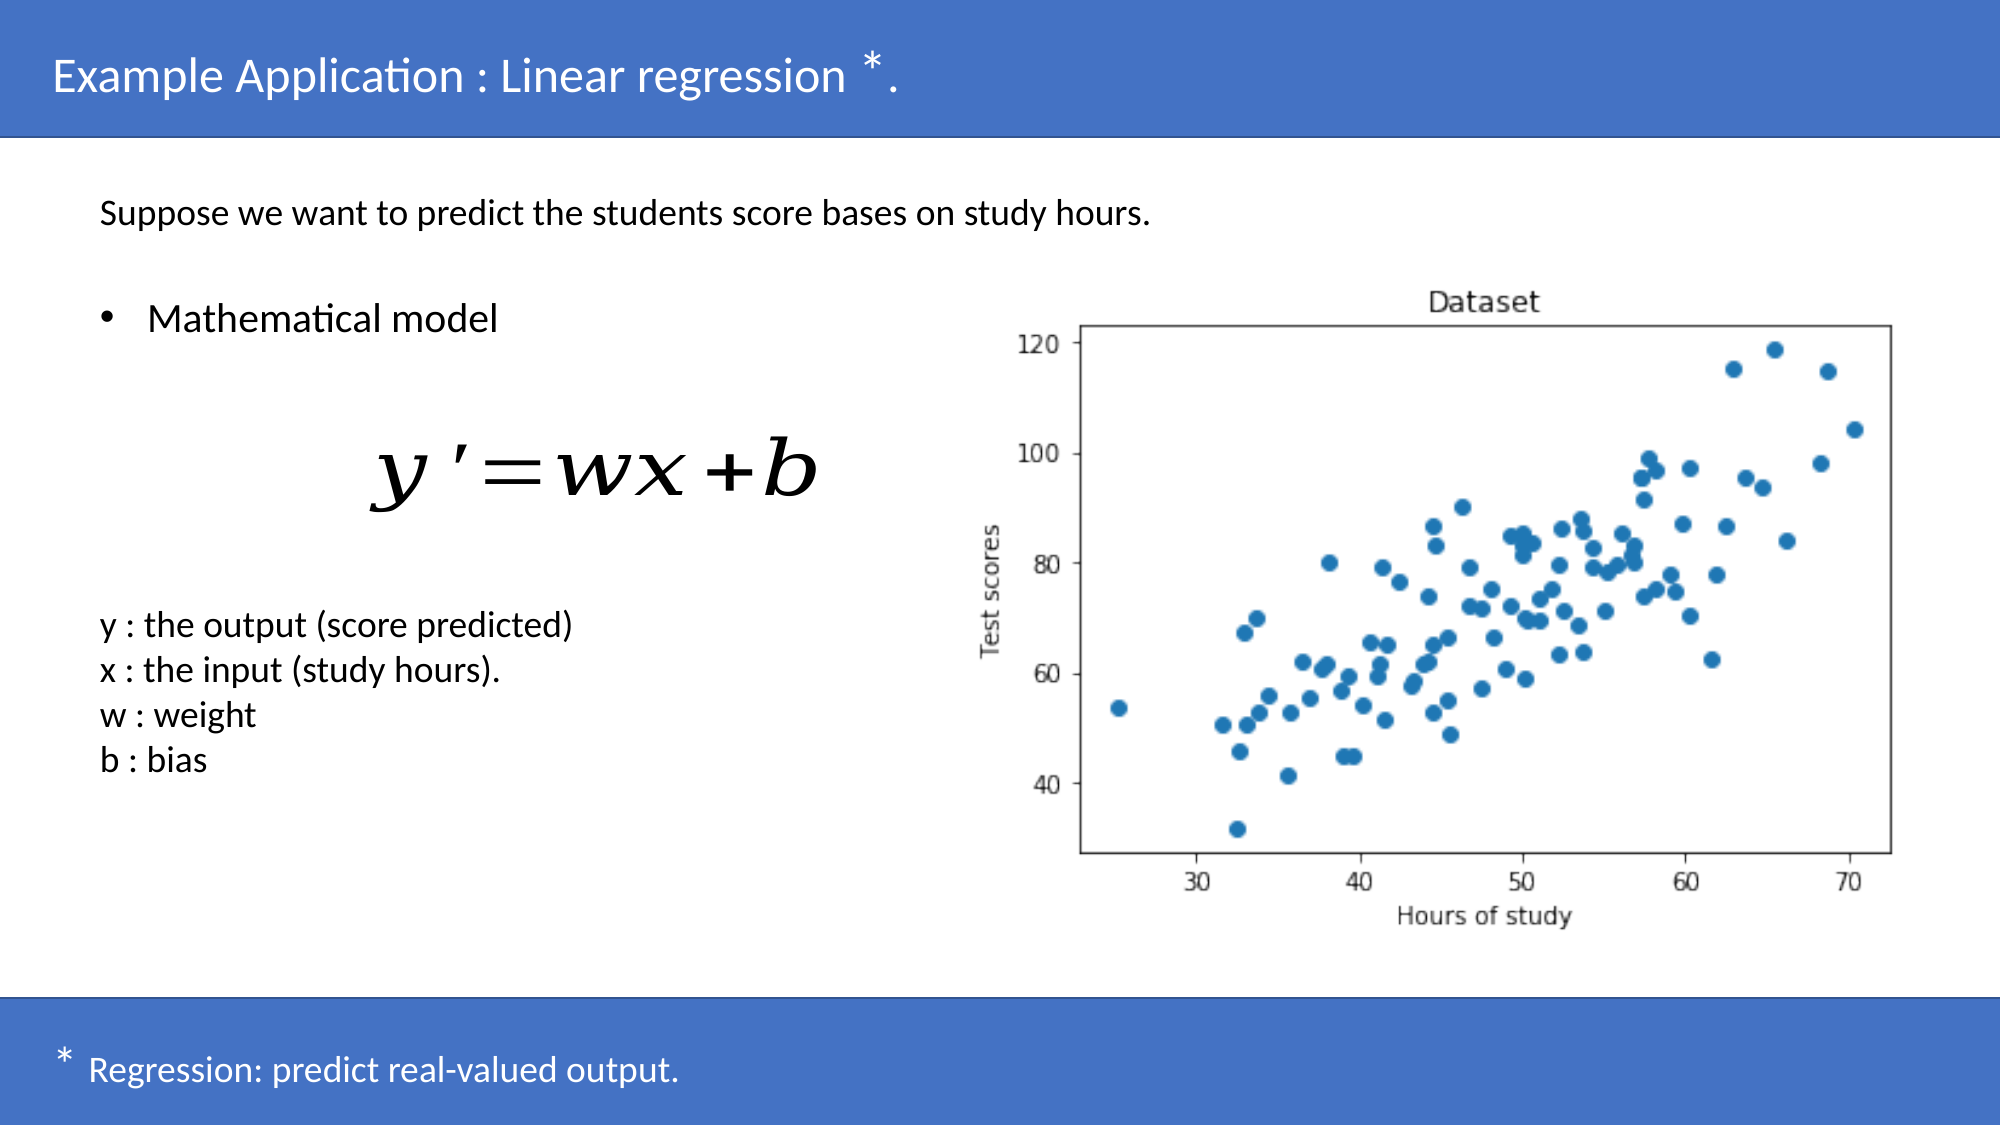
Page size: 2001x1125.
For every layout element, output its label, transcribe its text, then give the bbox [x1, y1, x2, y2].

text_box * Regression: predict real-valued output. [37, 1025, 908, 1101]
text_box Suppose we want to predict the students score bases on study hours. [85, 180, 1730, 240]
text_box Mathematical model [85, 283, 966, 349]
text_box [0, 0, 2000, 138]
picture [966, 272, 1915, 945]
text_box [0, 997, 2000, 1125]
text_box y : the output (score predicted) x : the input (study hours). w : weight b : bias [85, 592, 966, 788]
text_box Example Application : Linear regression *. [37, 26, 1271, 112]
